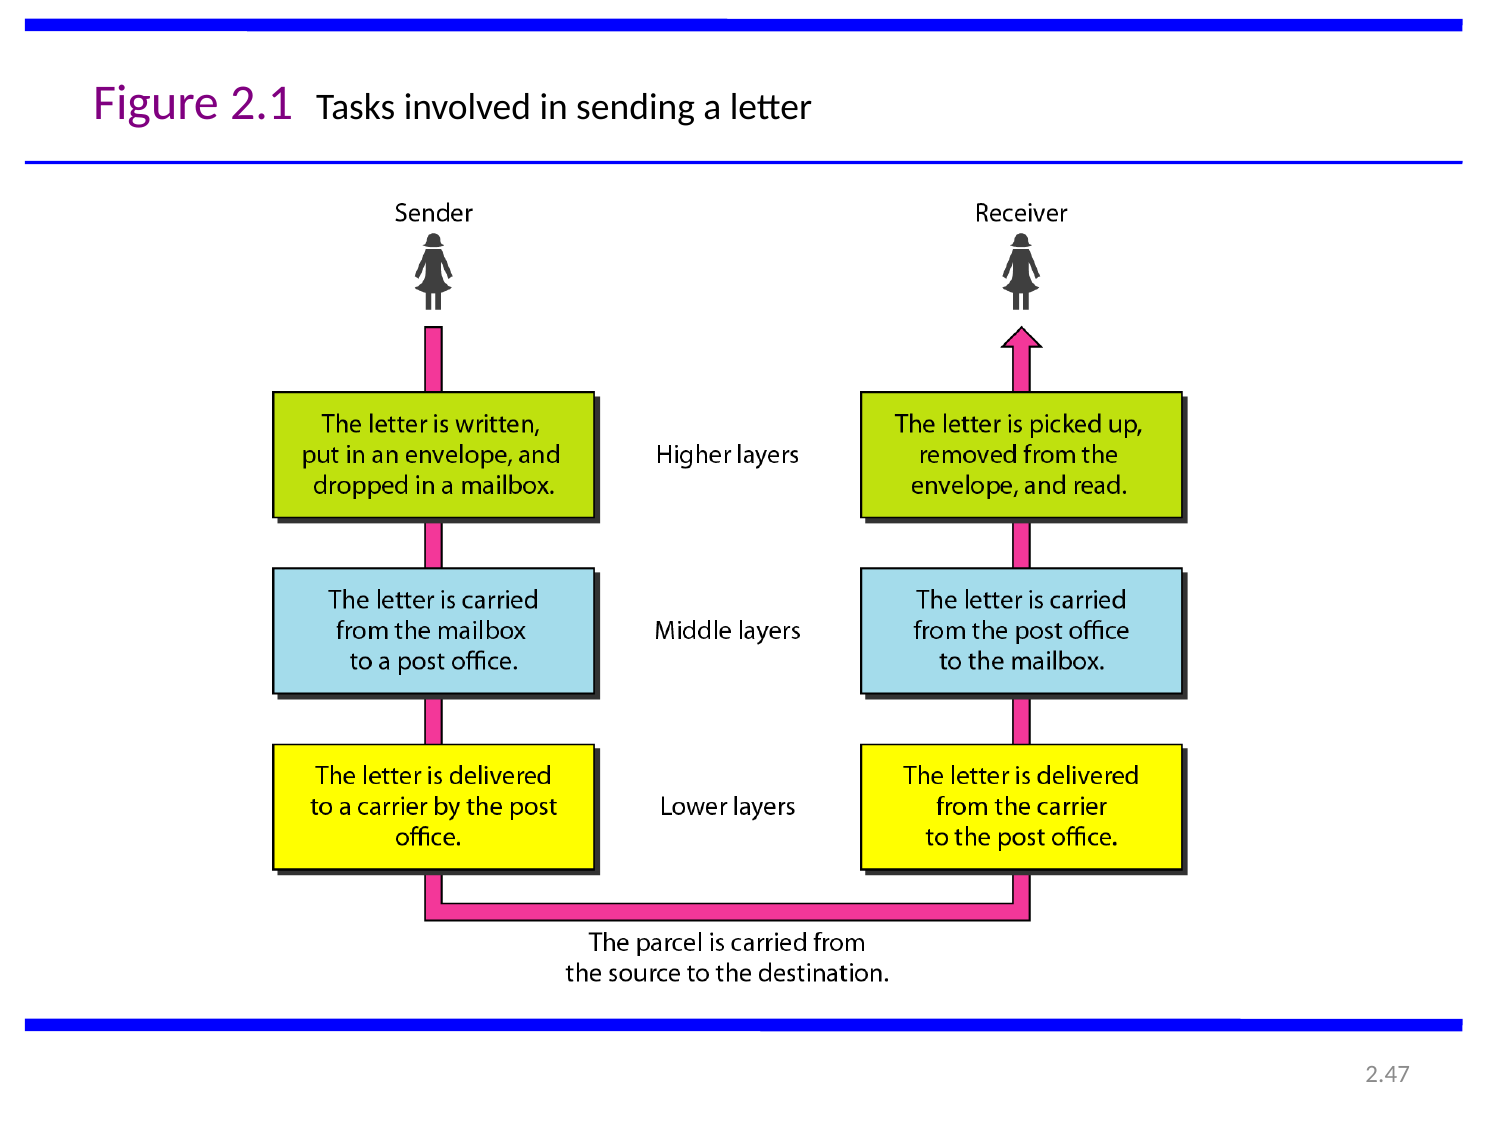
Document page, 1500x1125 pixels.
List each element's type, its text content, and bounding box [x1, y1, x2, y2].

slide_number 2.47 [1074, 1042, 1425, 1103]
picture [272, 199, 1188, 988]
text_box Figure 2.1 Tasks involved in sending a letter [78, 62, 828, 138]
